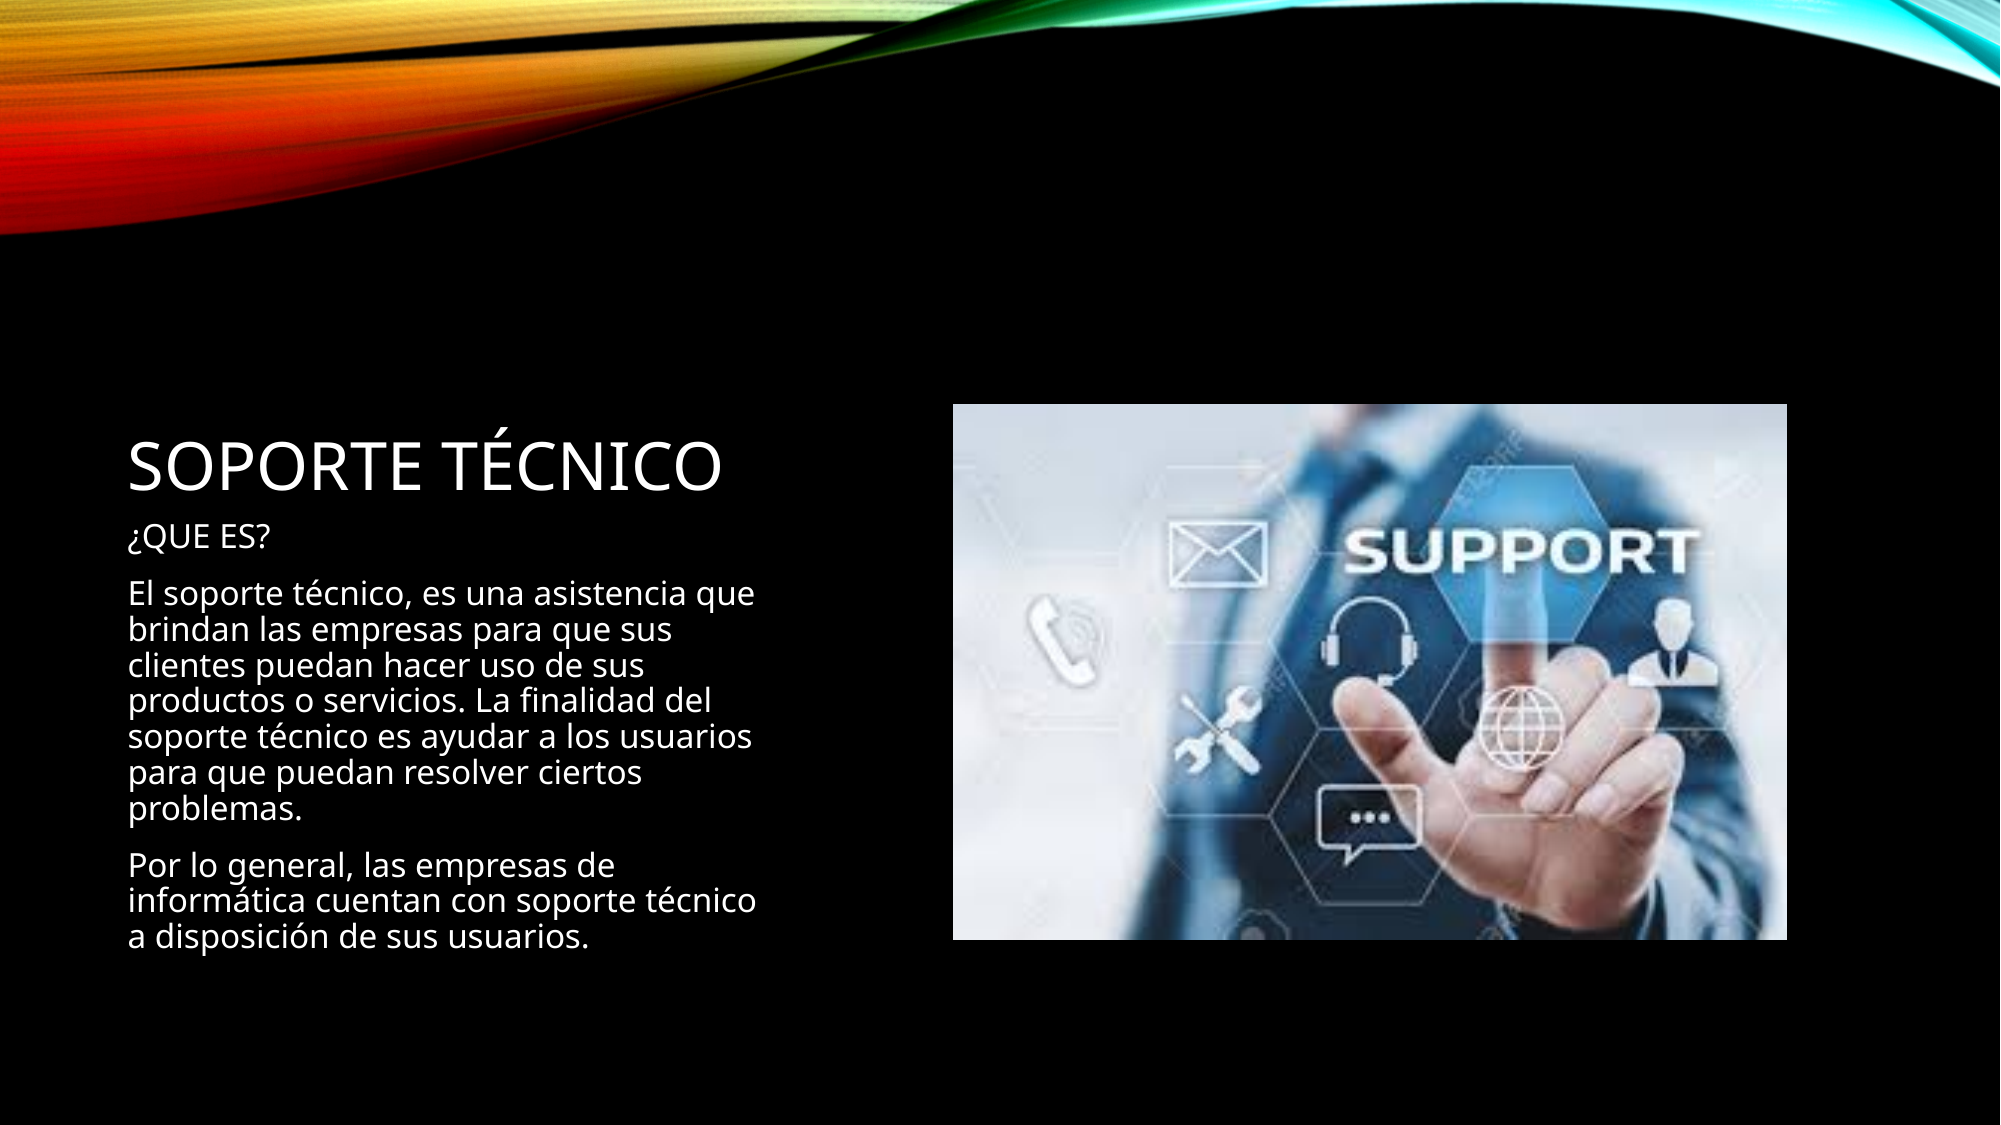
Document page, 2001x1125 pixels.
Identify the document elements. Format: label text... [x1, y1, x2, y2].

list ¿QUE ES? El soporte técnico, es una asistencia que brindan las empresas para que sus clientes puedan hacer uso de sus productos o servicios. La finalidad del soporte técnico es ayudar a los usuarios para que puedan resolver ciertos problemas. Por lo general, las empresas de informática cuentan con soporte técnico a disposición de sus usuarios. [112, 512, 788, 1021]
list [953, 403, 1787, 940]
title SOPORTE TÉCNICO [112, 249, 788, 512]
picture [0, 0, 2000, 237]
